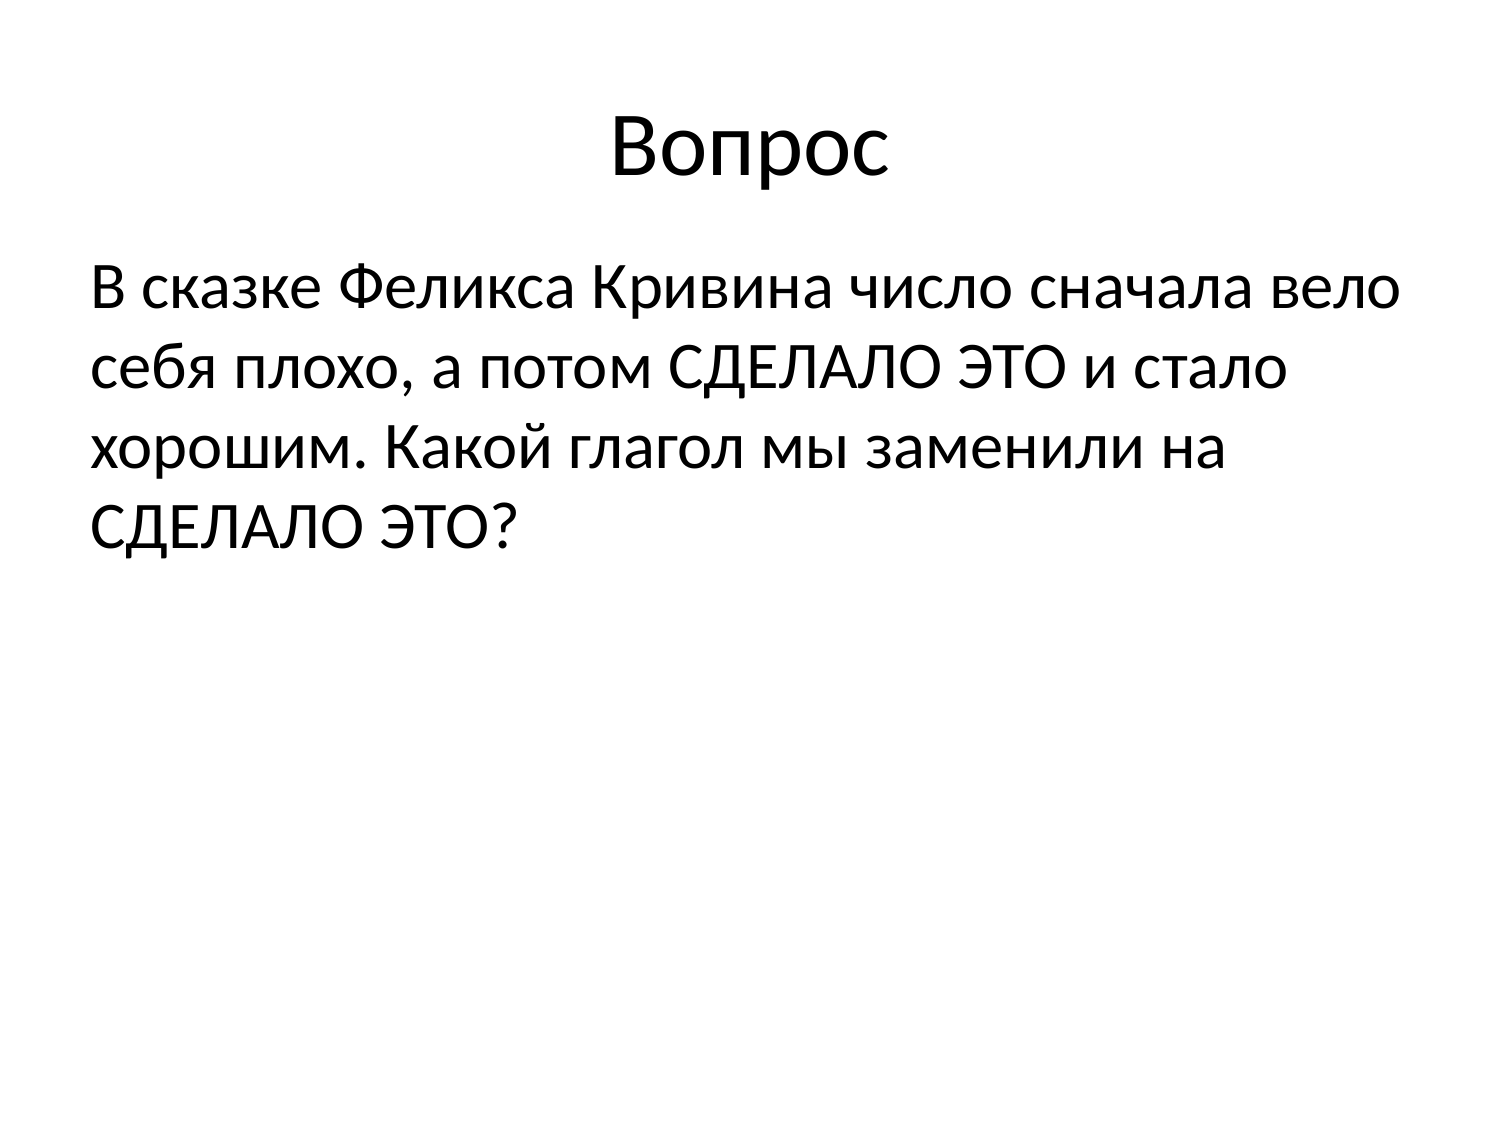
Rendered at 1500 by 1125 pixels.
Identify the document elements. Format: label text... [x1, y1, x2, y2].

title Вопрос [75, 45, 1425, 233]
list В сказке Феликса Кривина число сначала вело себя плохо, а потом СДЕЛАЛО ЭТО и стало хорошим. Какой глагол мы заменили на СДЕЛАЛО ЭТО? [75, 234, 1425, 1024]
